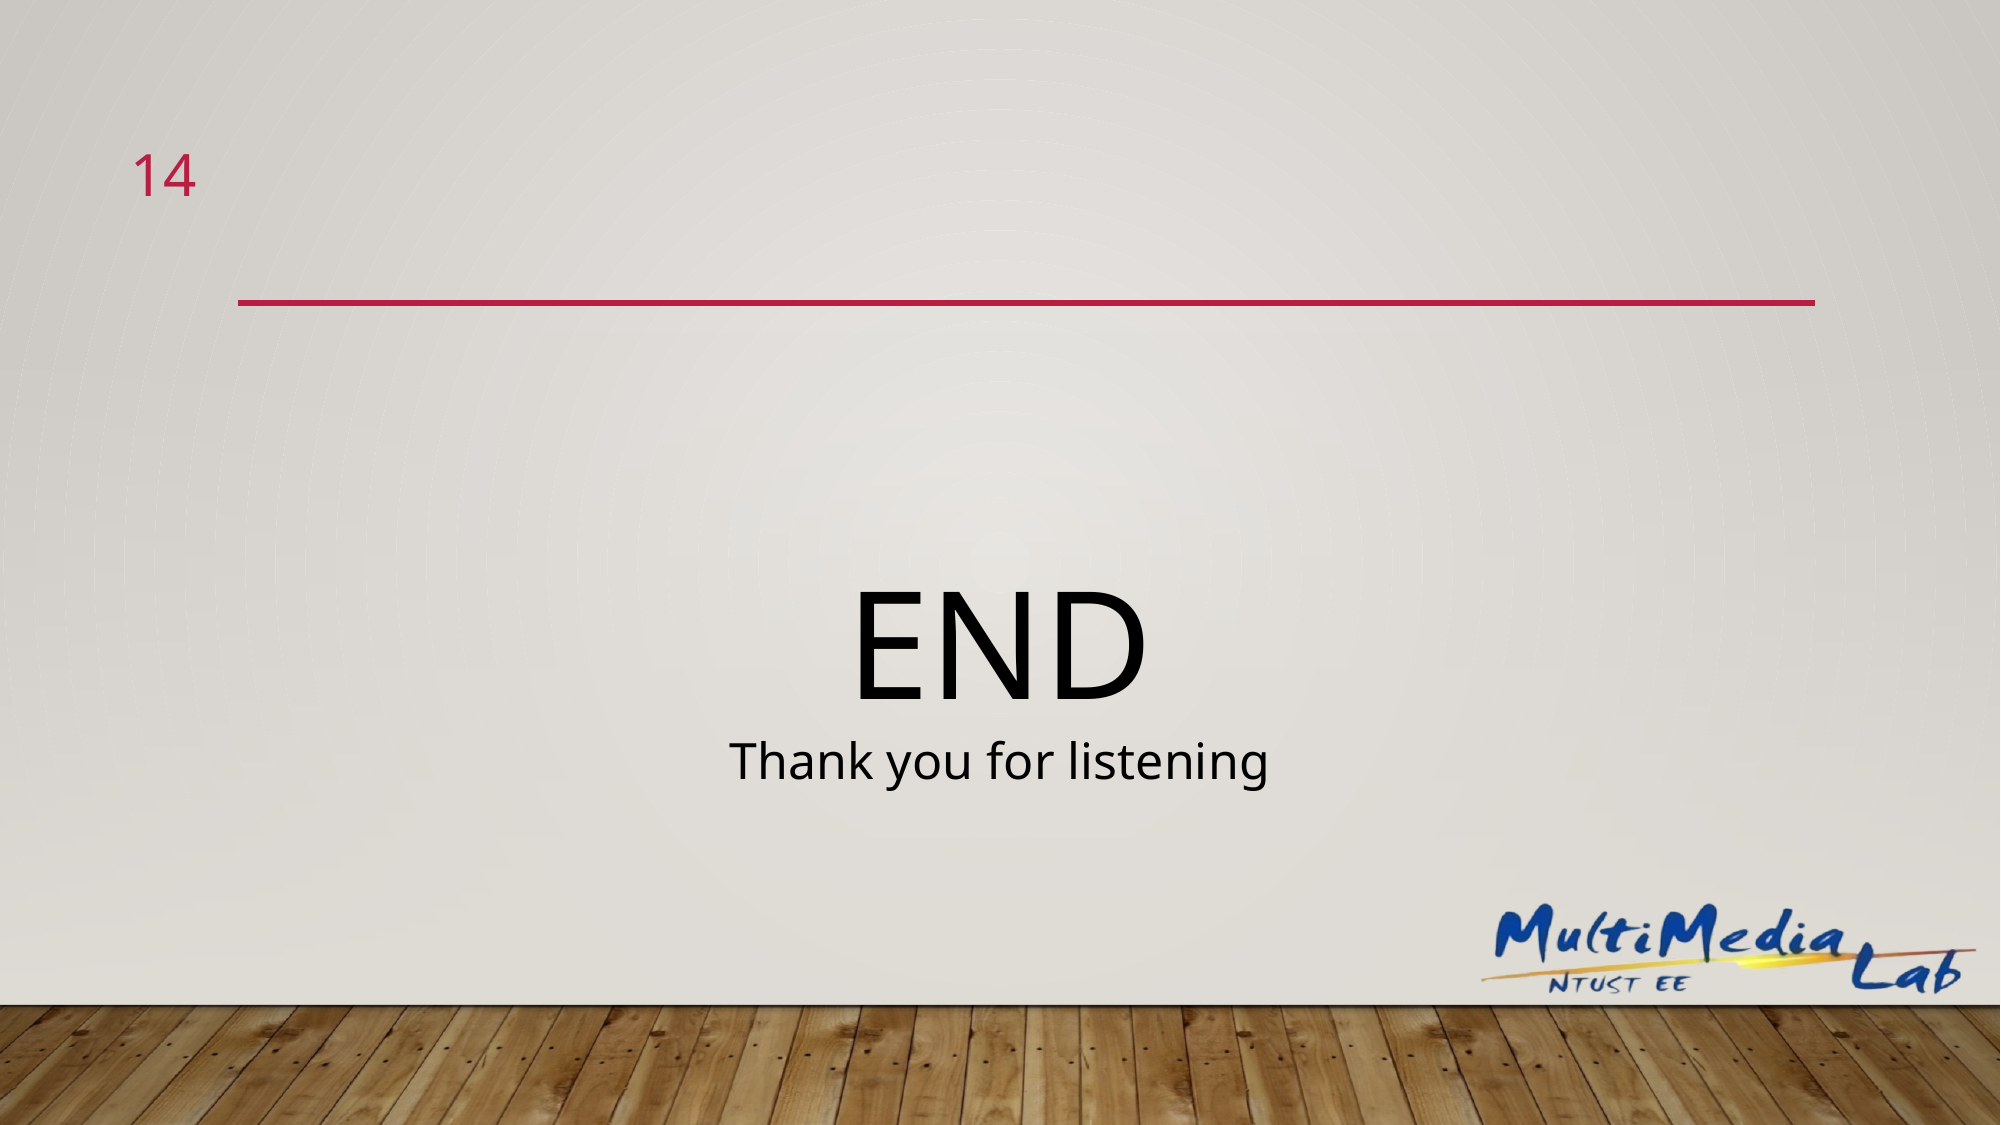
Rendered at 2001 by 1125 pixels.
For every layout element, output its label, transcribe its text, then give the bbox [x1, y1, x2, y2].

picture [0, 861, 2000, 1125]
text_box END Thank you for listening [714, 542, 1285, 798]
slide_number 14 [78, 131, 212, 214]
